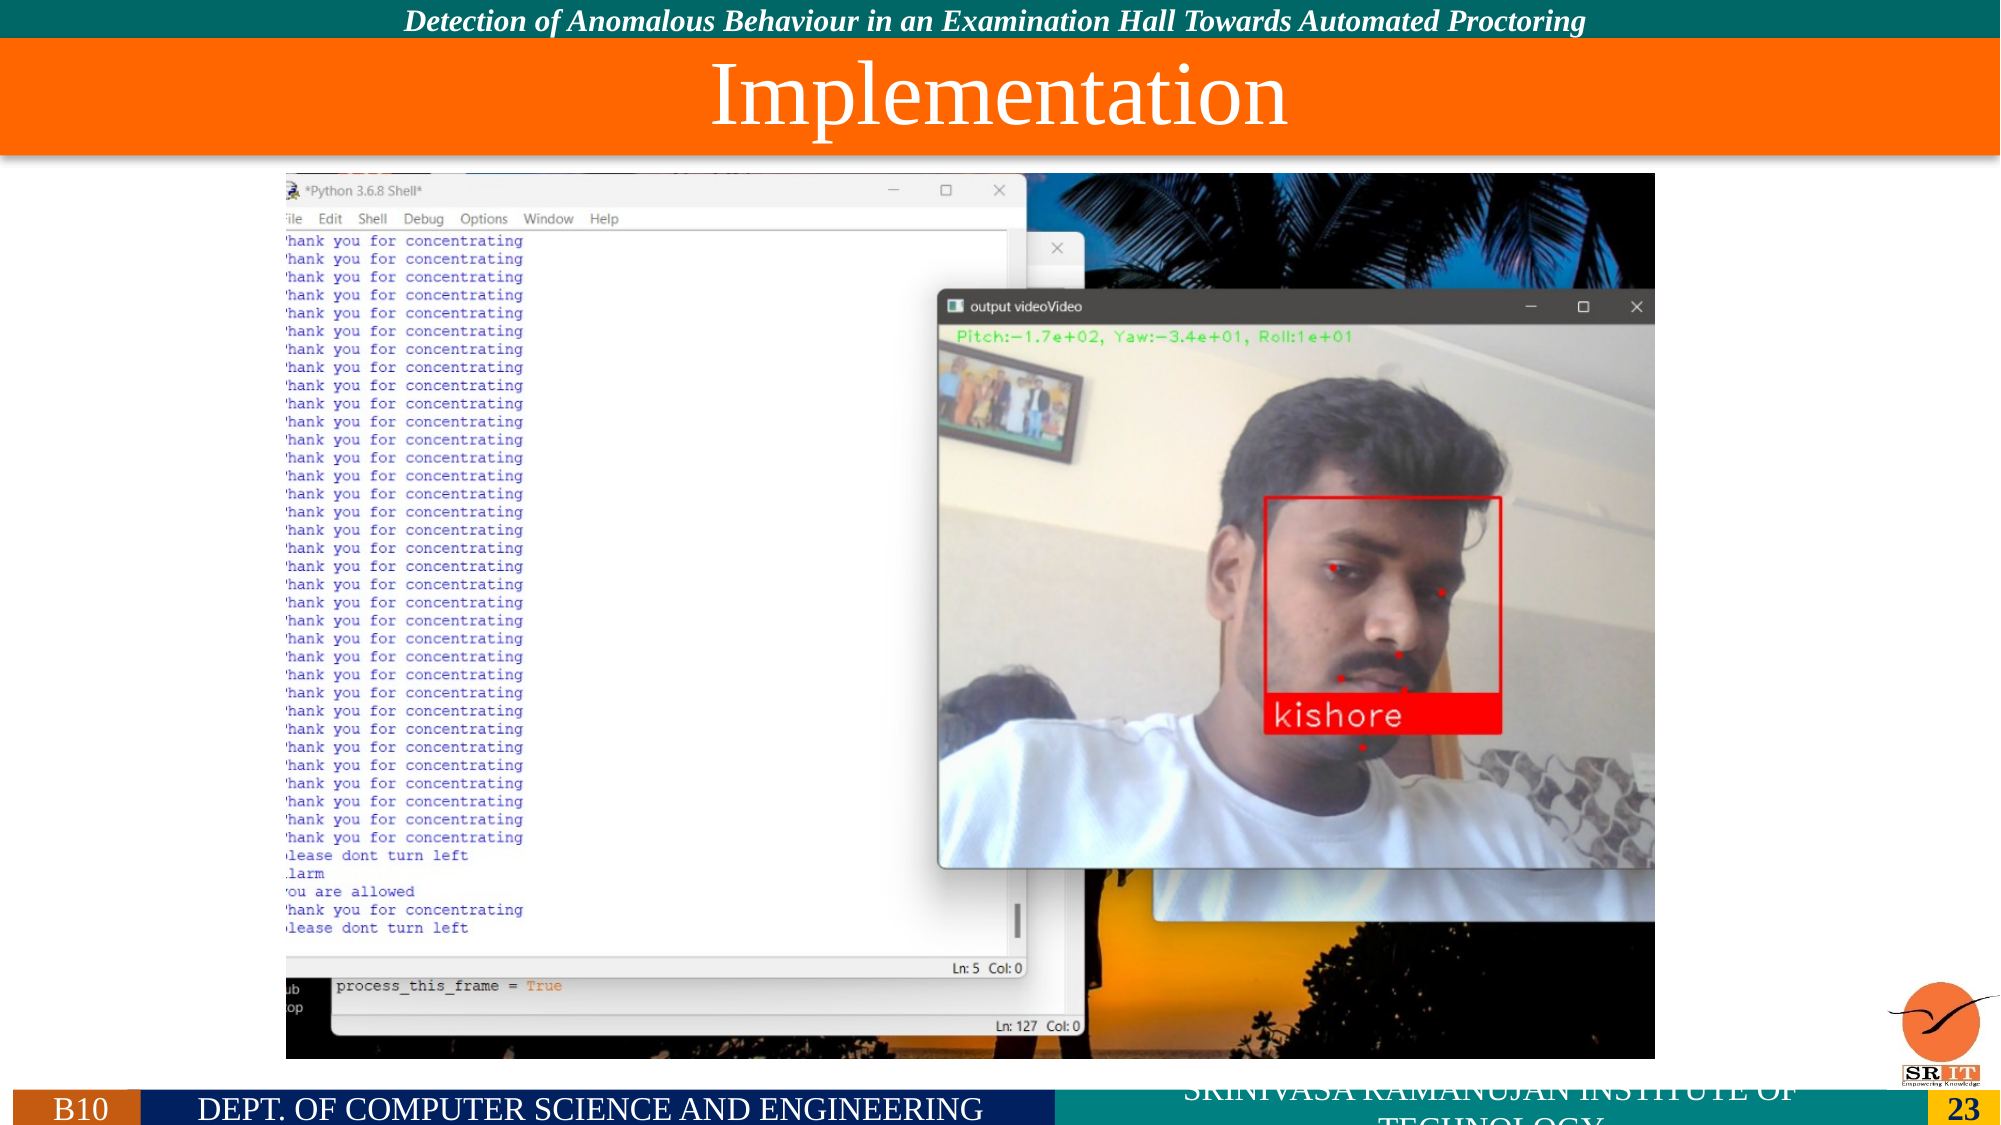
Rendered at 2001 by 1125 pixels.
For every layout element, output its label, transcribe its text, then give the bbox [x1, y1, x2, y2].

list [285, 173, 1655, 1059]
title Implementation [0, 38, 2000, 156]
picture [1887, 977, 2000, 1090]
